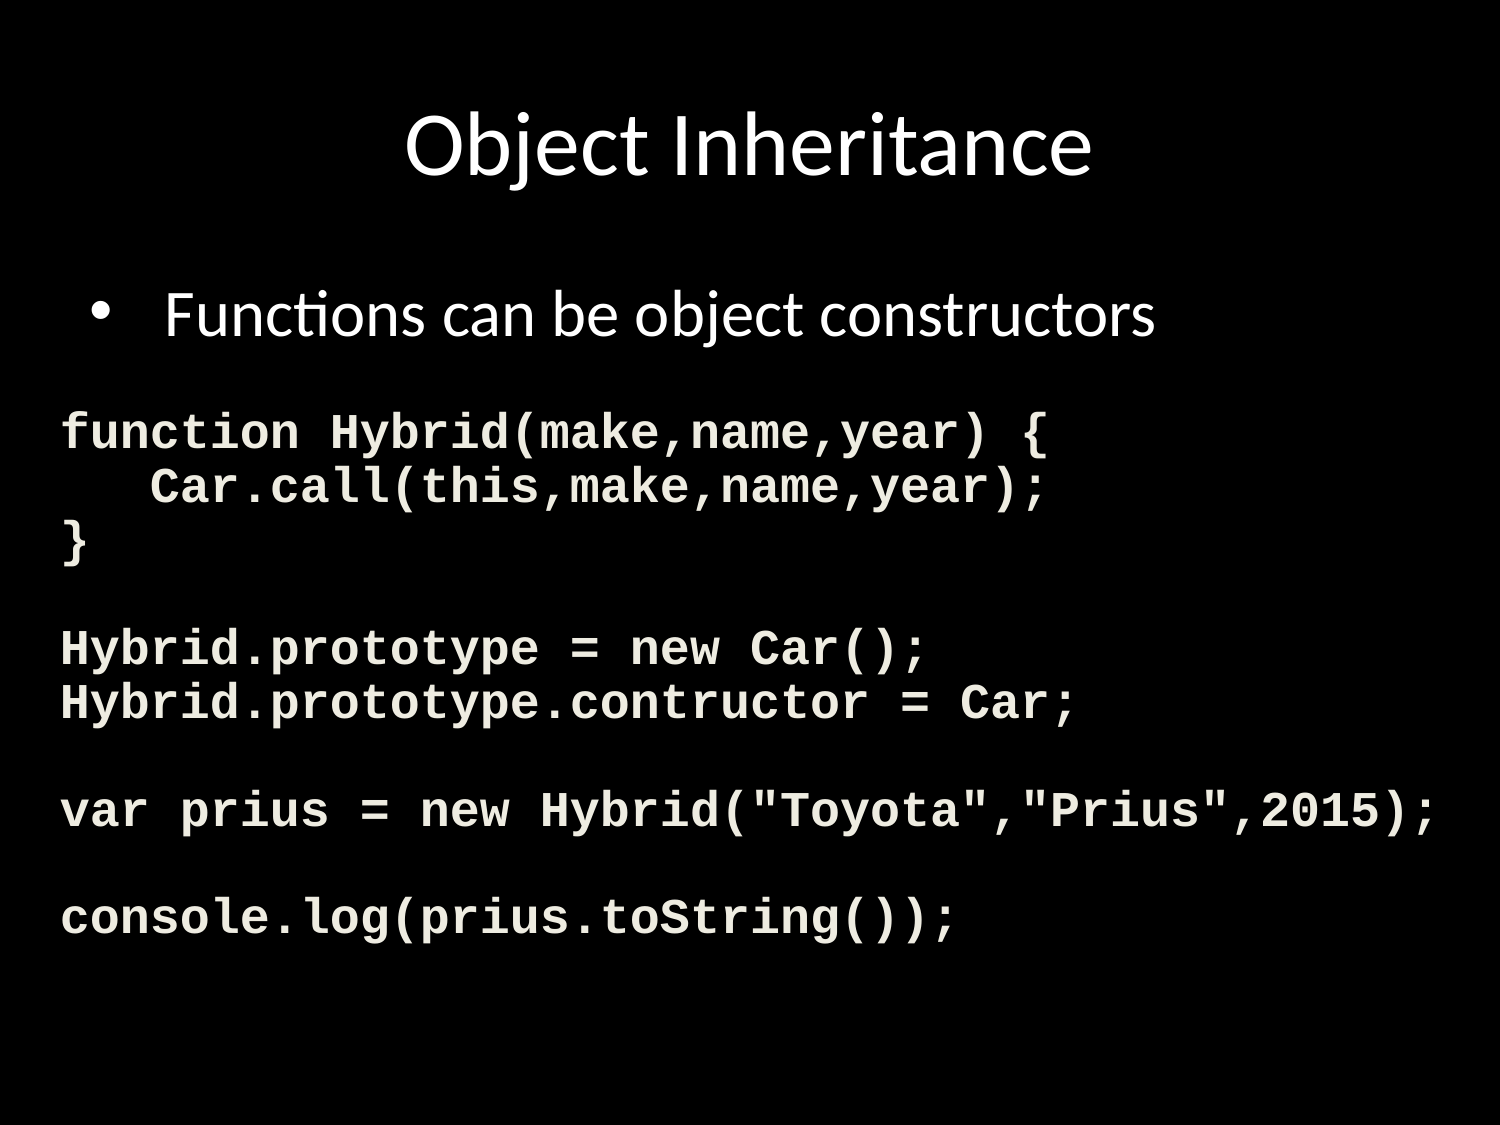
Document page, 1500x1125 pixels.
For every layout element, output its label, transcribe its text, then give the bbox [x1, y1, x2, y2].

text_box function Hybrid(make,name,year) { Car.call(this,make,name,year); } Hybrid.prototype = new Car(); Hybrid.prototype.contructor = Car; var prius = new Hybrid("Toyota","Prius",2015); console.log(prius.toString()); [45, 397, 1485, 1125]
text_box Object Inheritance [74, 45, 1425, 233]
text_box Functions can be object constructors [74, 262, 1425, 397]
